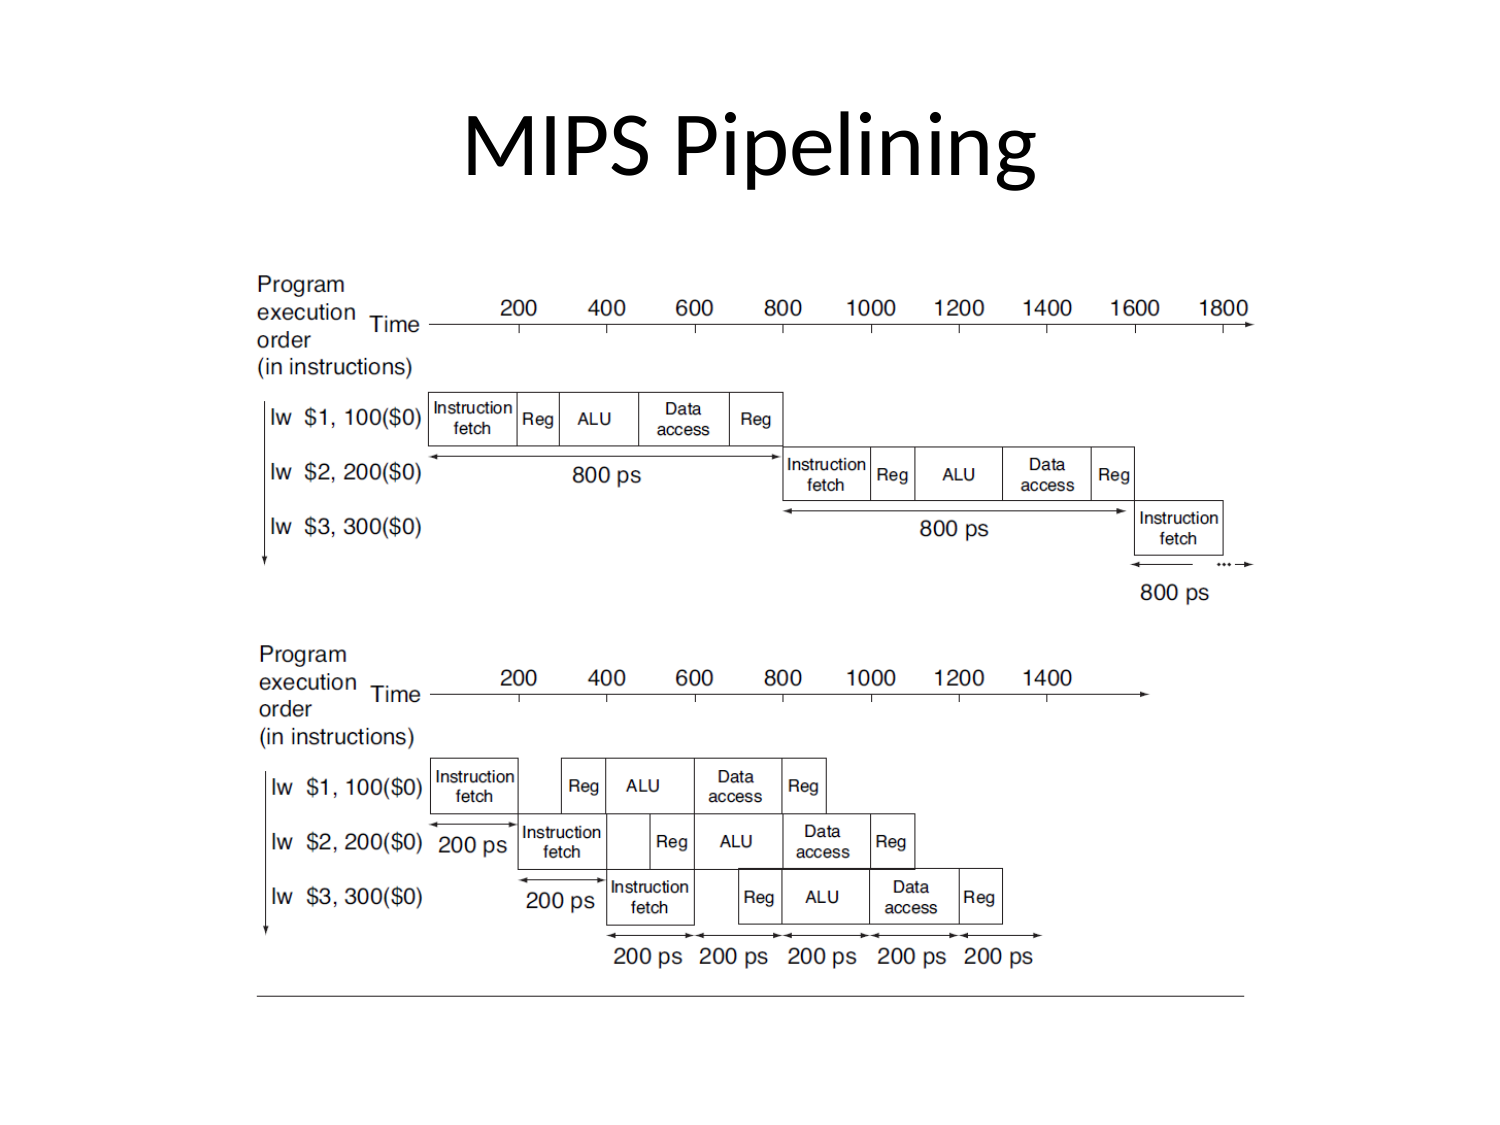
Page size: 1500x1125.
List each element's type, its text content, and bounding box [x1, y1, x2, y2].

title MIPS Pipelining [75, 45, 1425, 233]
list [229, 262, 1271, 1006]
